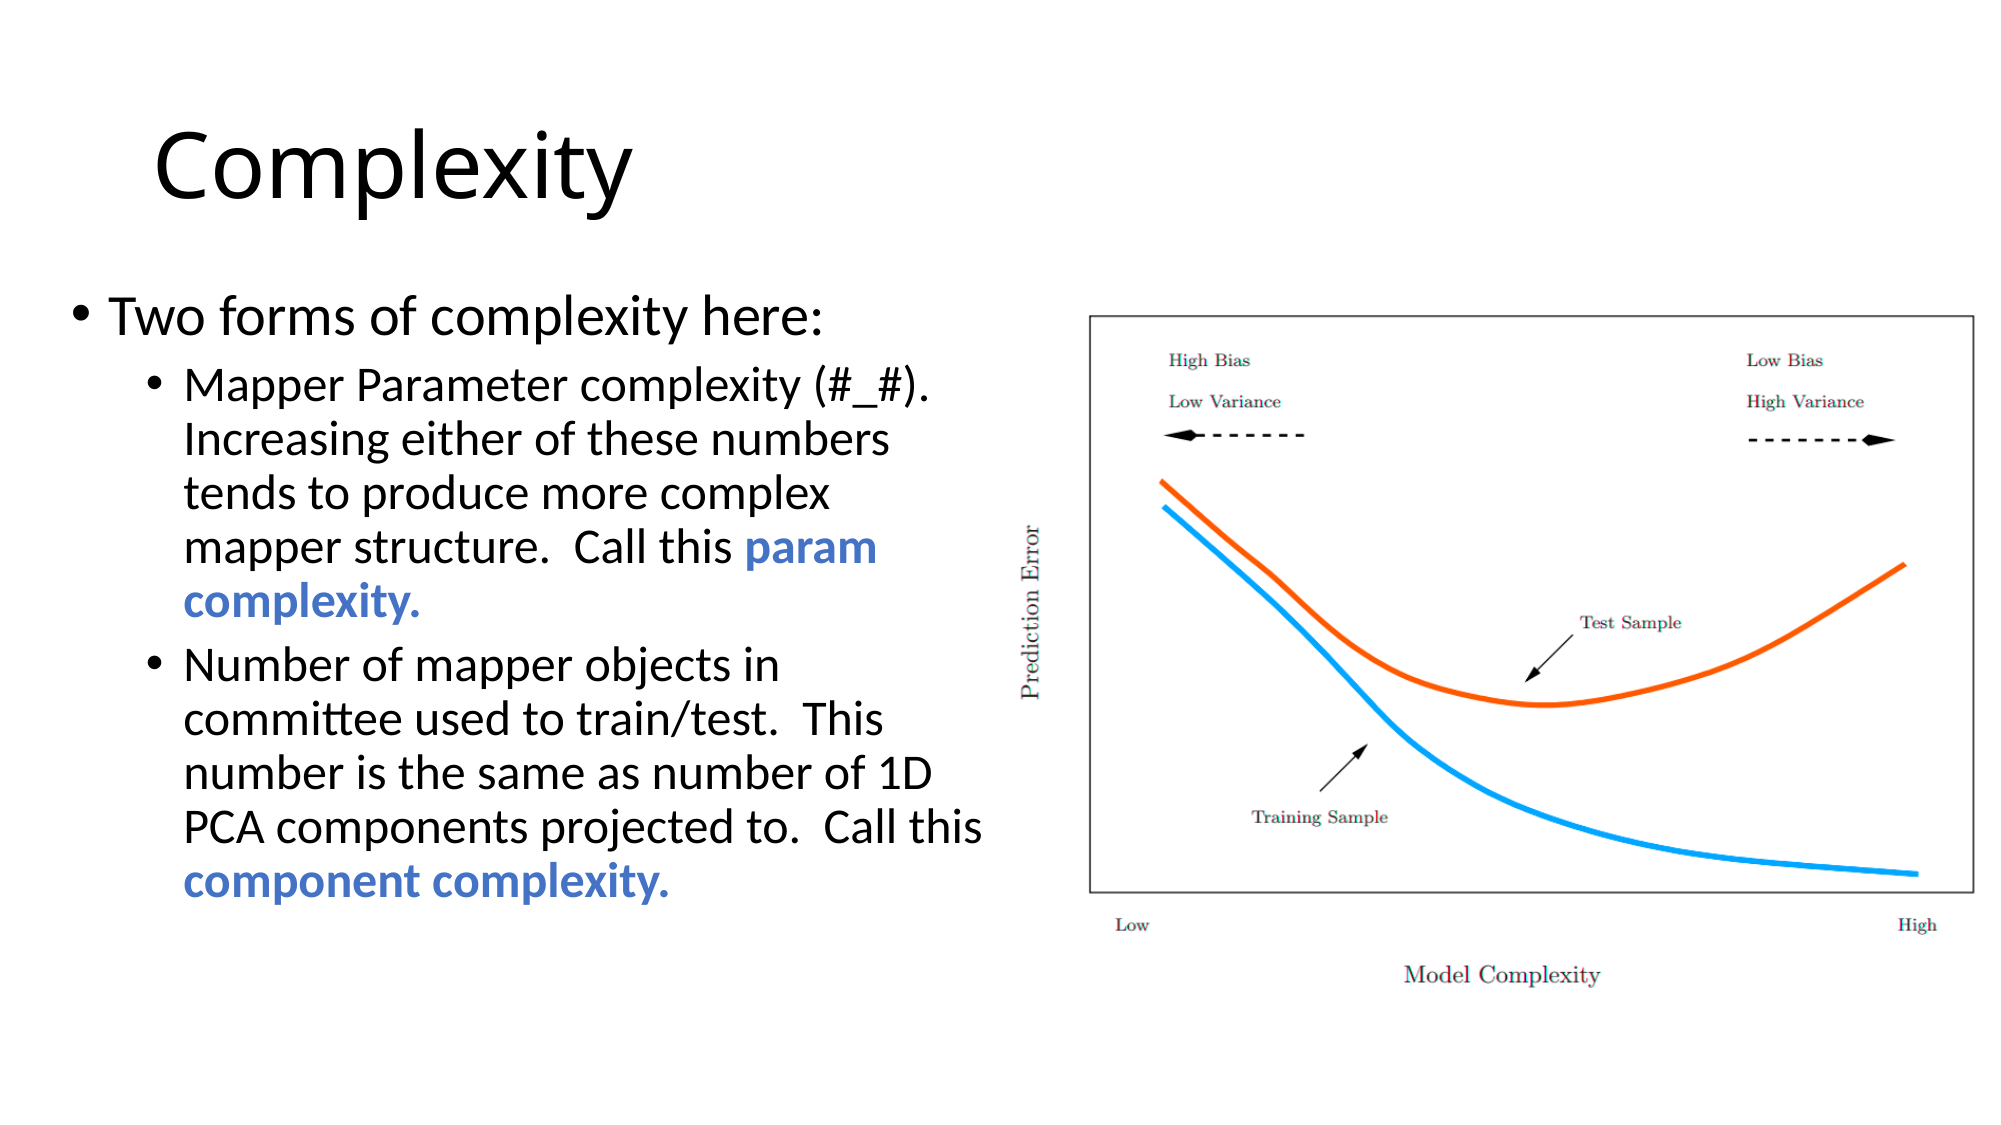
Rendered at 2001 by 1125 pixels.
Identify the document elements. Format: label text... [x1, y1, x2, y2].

picture [1014, 308, 1980, 992]
title Complexity [137, 59, 1863, 278]
list Two forms of complexity here: Mapper Parameter complexity (#_#). Increasing either of these numbers tends to produce more complex mapper structure. Call this param complexity. Number of mapper objects in committee used to train/test. This number is the same as number of 1D PCA components projected to. Call this component complexity. [55, 277, 1000, 992]
